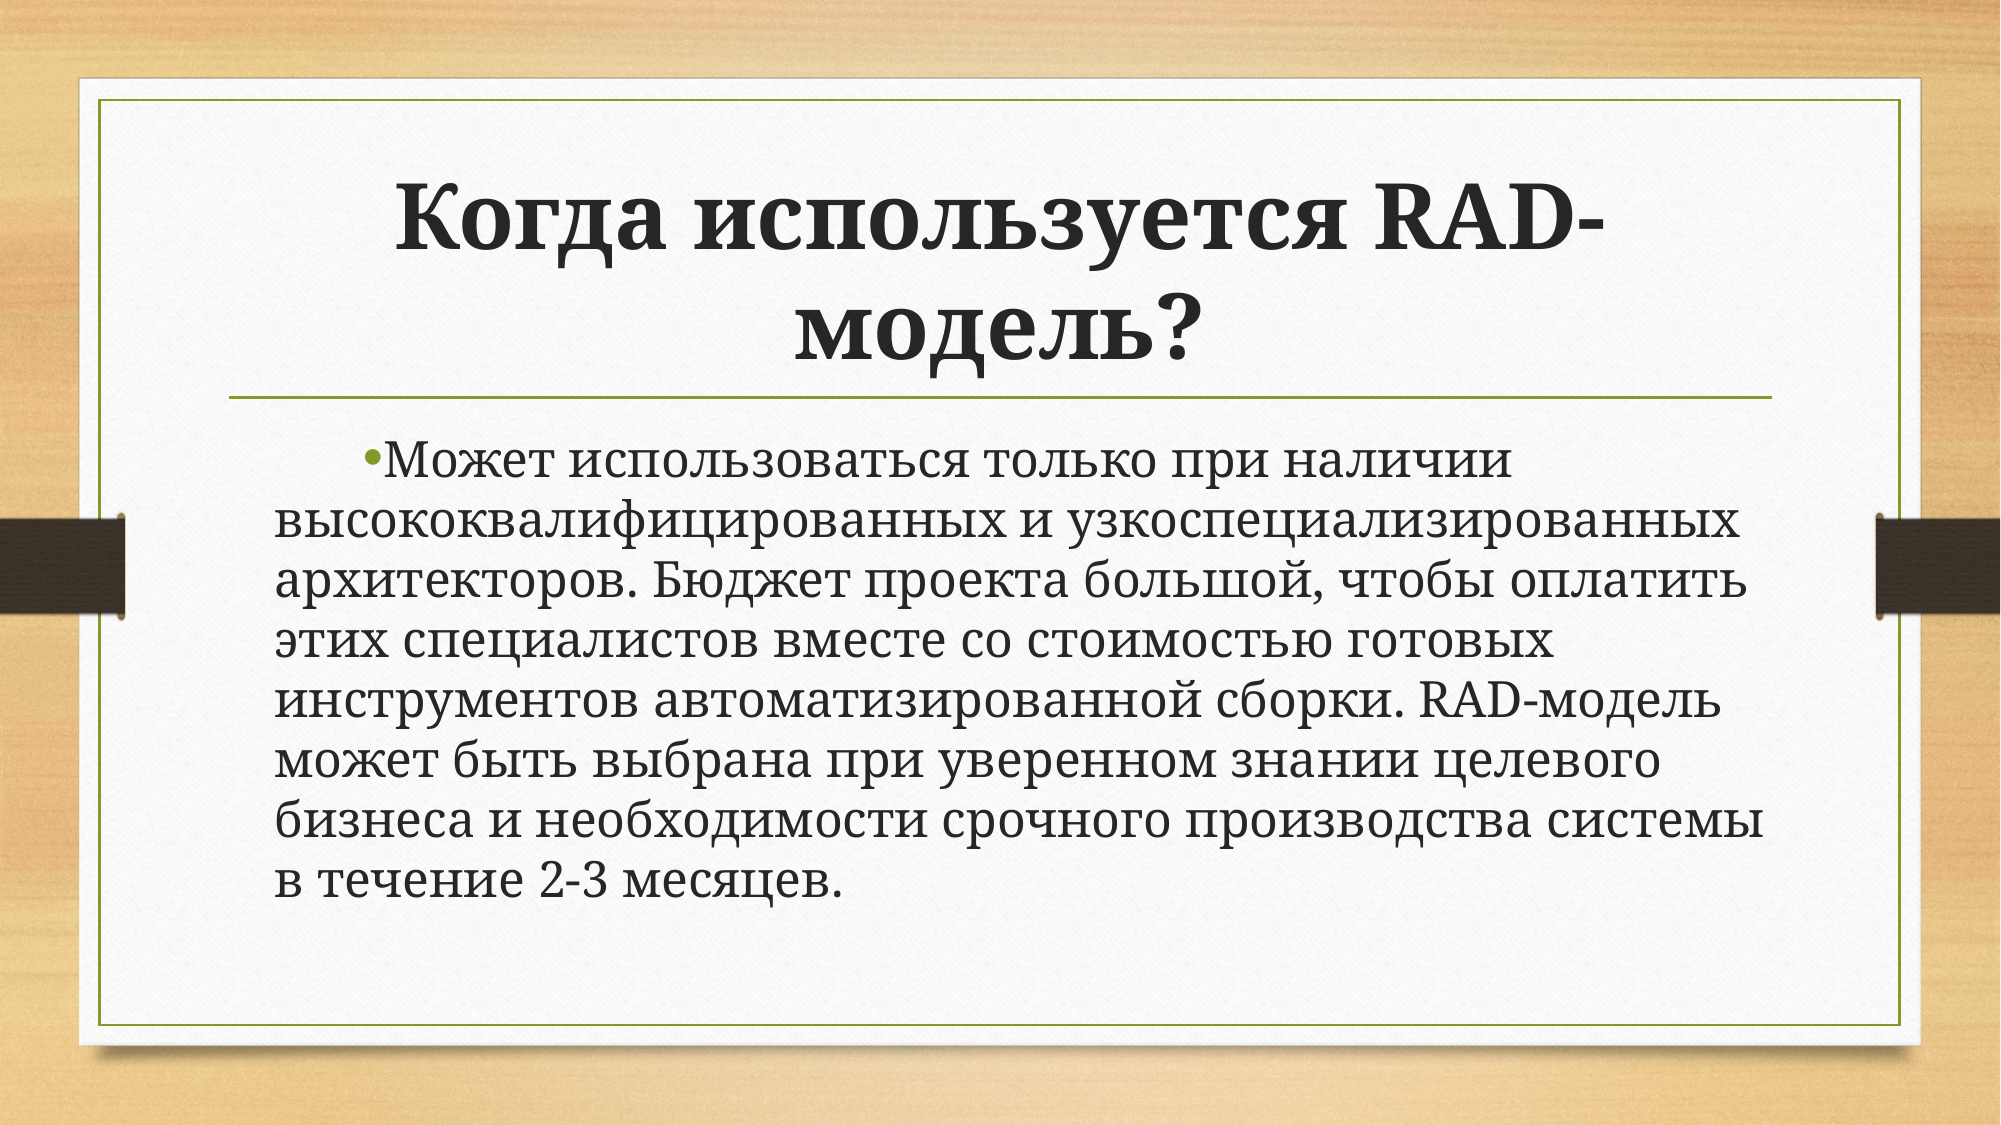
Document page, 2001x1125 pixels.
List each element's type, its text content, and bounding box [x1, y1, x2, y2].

title Когда используется RAD-модель? [212, 161, 1788, 375]
picture [0, 0, 2001, 1125]
list Может использоваться только при наличии высококвалифицированных и узкоспециализированных архитекторов. Бюджет проекта большой, чтобы оплатить этих специалистов вместе со стоимостью готовых инструментов автоматизированной сборки. RAD-модель может быть выбрана при уверенном знании целевого бизнеса и необходимости срочного производства системы в течение 2-3 месяцев. [212, 419, 1788, 964]
